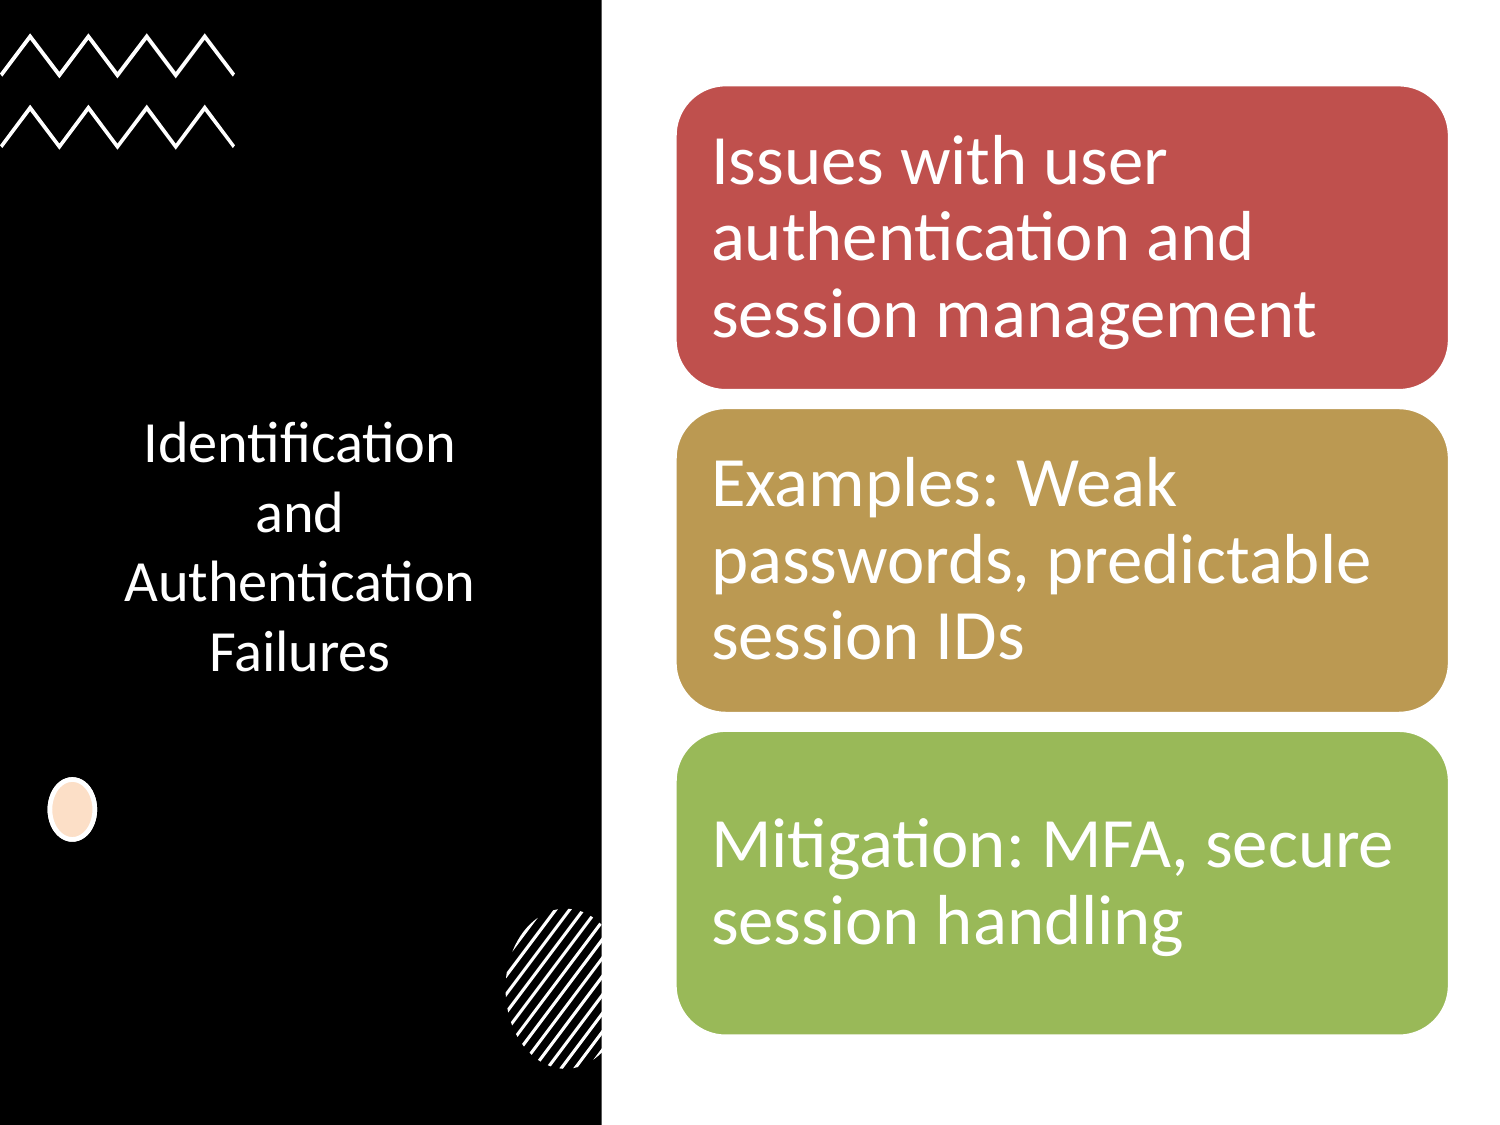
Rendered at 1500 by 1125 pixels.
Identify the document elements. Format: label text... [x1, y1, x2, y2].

text_box [602, 0, 1500, 1125]
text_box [505, 908, 626, 1069]
title Identification and Authentication Failures [103, 196, 497, 892]
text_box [0, 33, 236, 150]
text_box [674, 84, 1451, 1037]
text_box [0, 0, 602, 1125]
text_box [49, 779, 95, 840]
